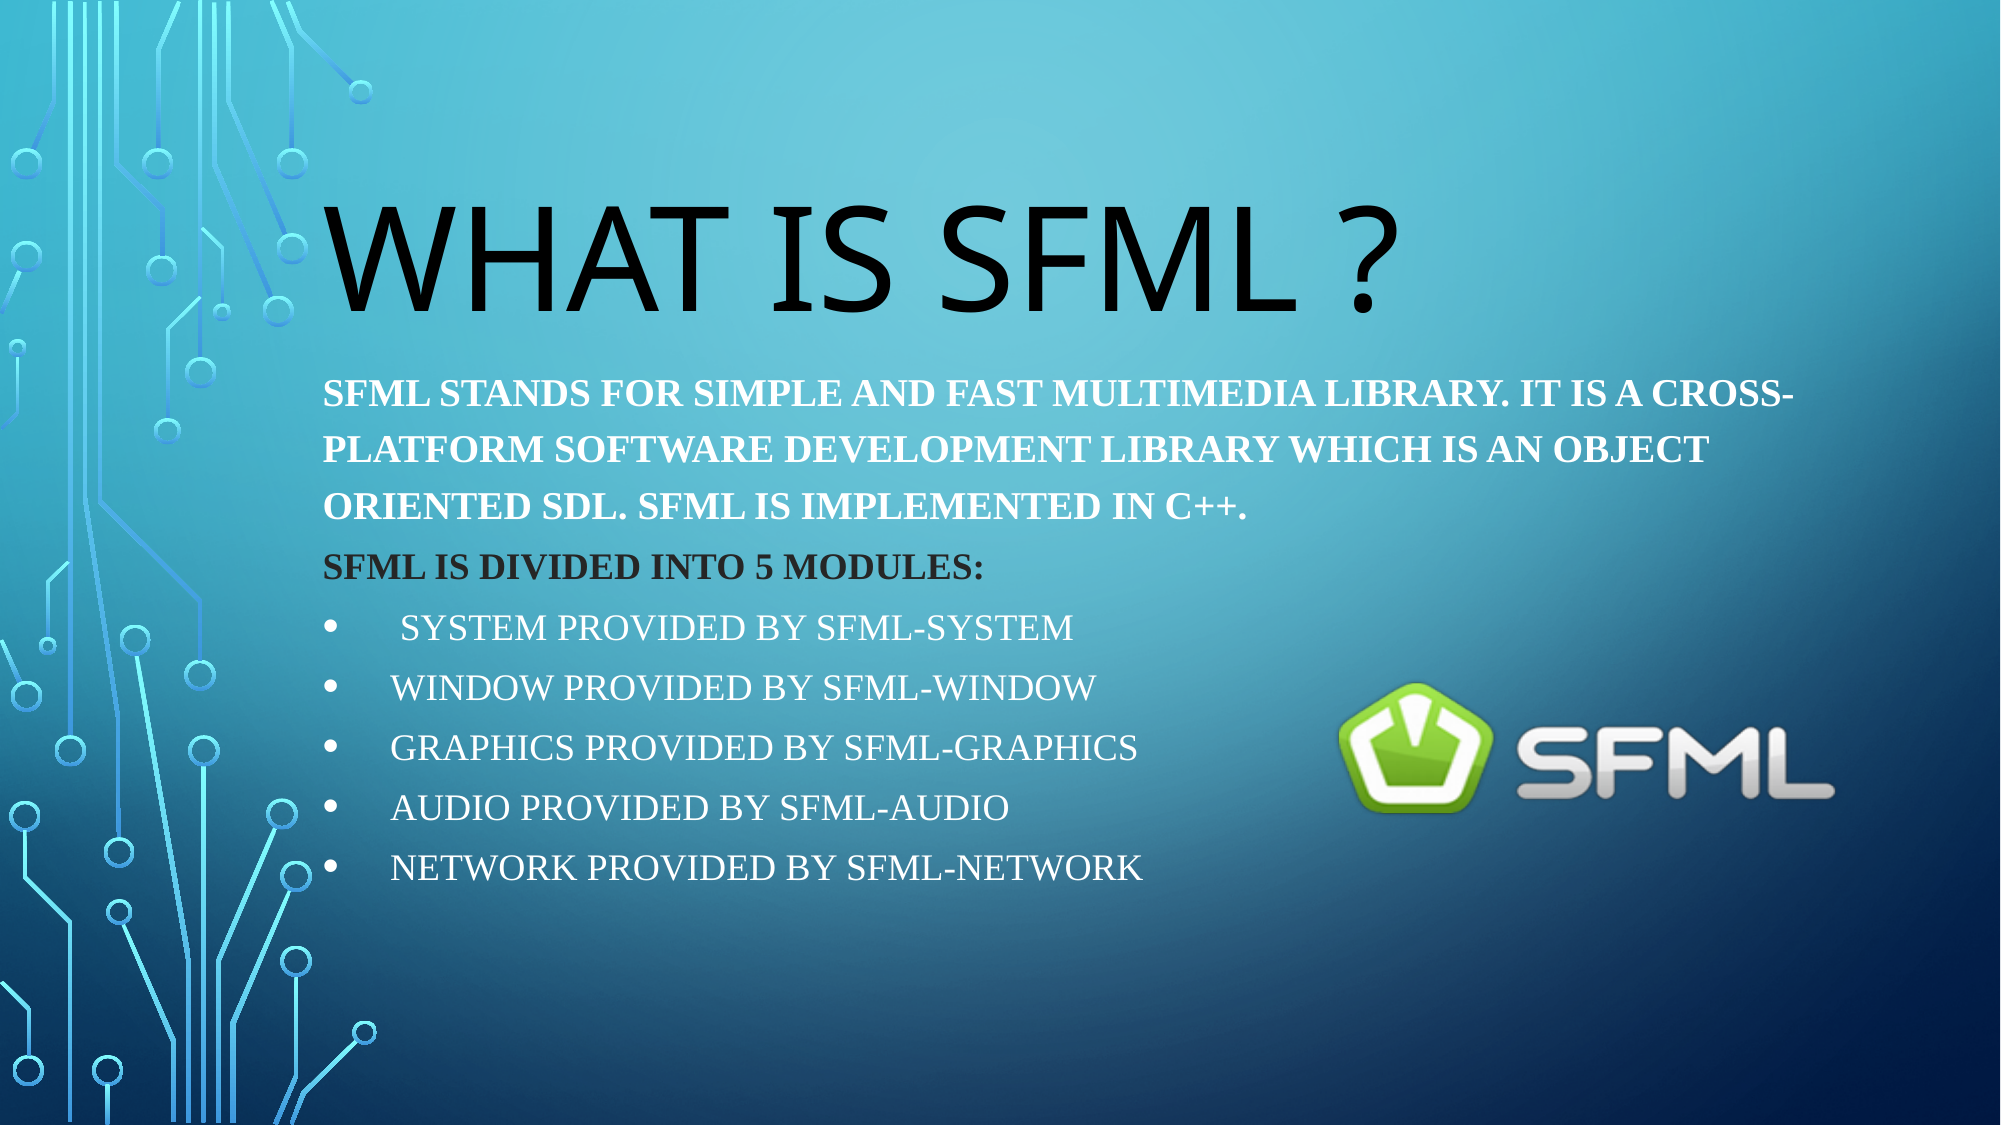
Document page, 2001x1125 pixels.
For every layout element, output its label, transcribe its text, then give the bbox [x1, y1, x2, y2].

picture [1332, 677, 1843, 820]
title What is sfml ? [307, 203, 1750, 350]
subtitle Sfml stands for Simple and Fast Multimedia Library. It is a cross-platform software development library which is an object oriented SDL. SFML is implemented in C++. SFML is divided into 5 modules: System provided by sfml-system Window provided by sfml-window Graphics provided by sfml-graphics Audio provided by sfml-audio Network provided by sfml-network [307, 350, 1833, 898]
